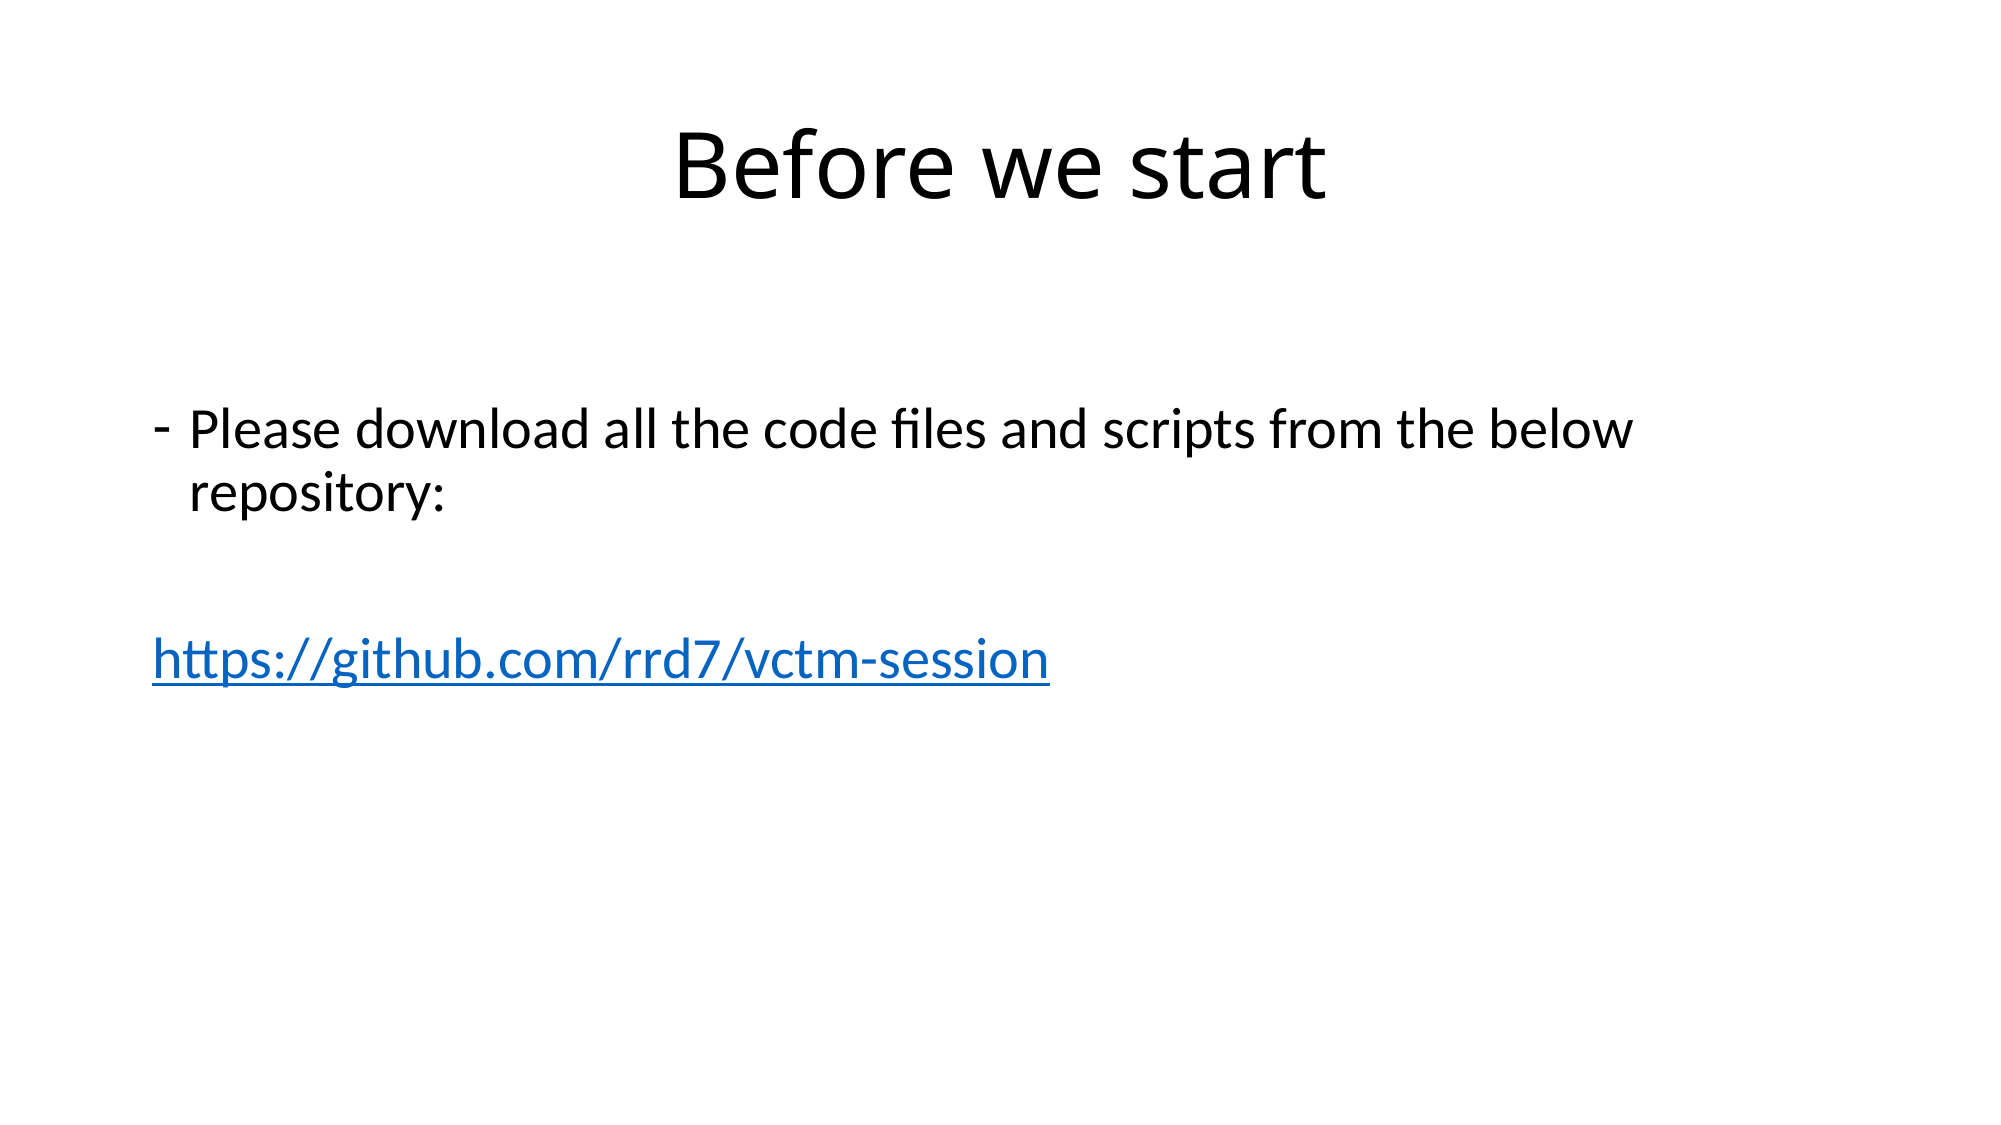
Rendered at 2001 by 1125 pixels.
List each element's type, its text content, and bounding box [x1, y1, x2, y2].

list Please download all the code files and scripts from the below repository: https://github.com/rrd7/vctm-session [137, 299, 1863, 1014]
title Before we start [137, 59, 1863, 278]
